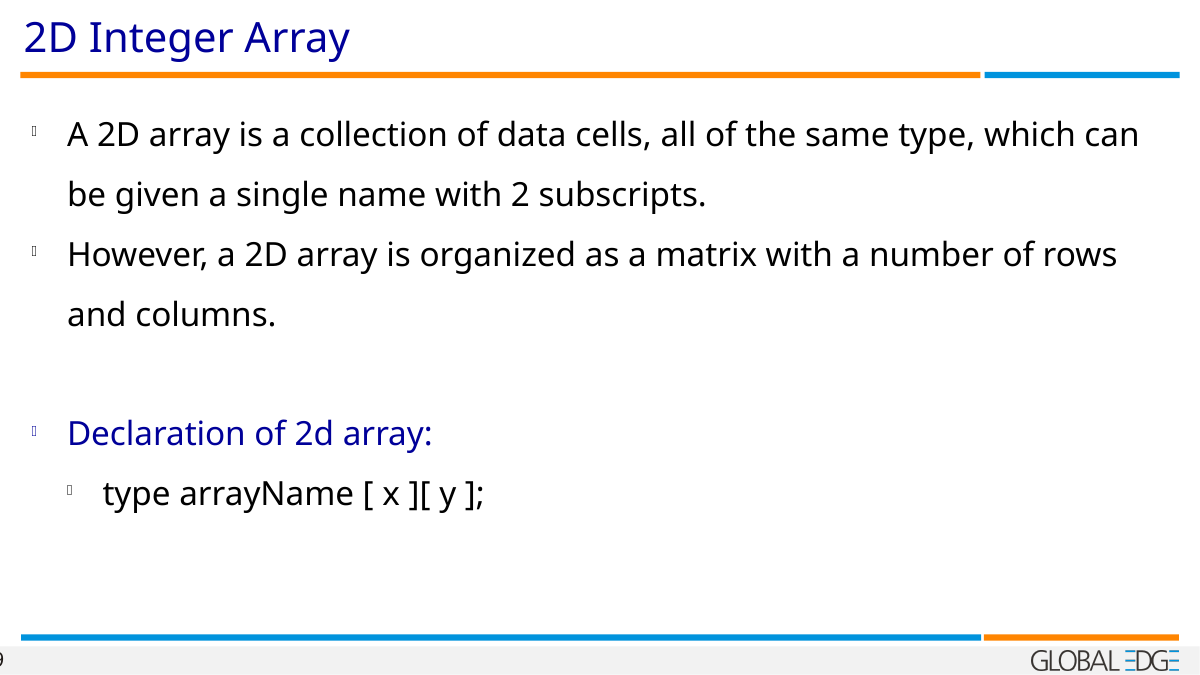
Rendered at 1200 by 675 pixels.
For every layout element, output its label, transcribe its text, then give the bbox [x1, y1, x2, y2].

picture [1031, 650, 1179, 671]
text_box A 2D array is a collection of data cells, all of the same type, which can be given a single name with 2 subscripts. However, a 2D array is organized as a matrix with a number of rows and columns. Declaration of 2d array: type arrayName [ x ][ y ]; [20, 87, 1179, 628]
text_box 2D Integer Array [12, 9, 1088, 63]
